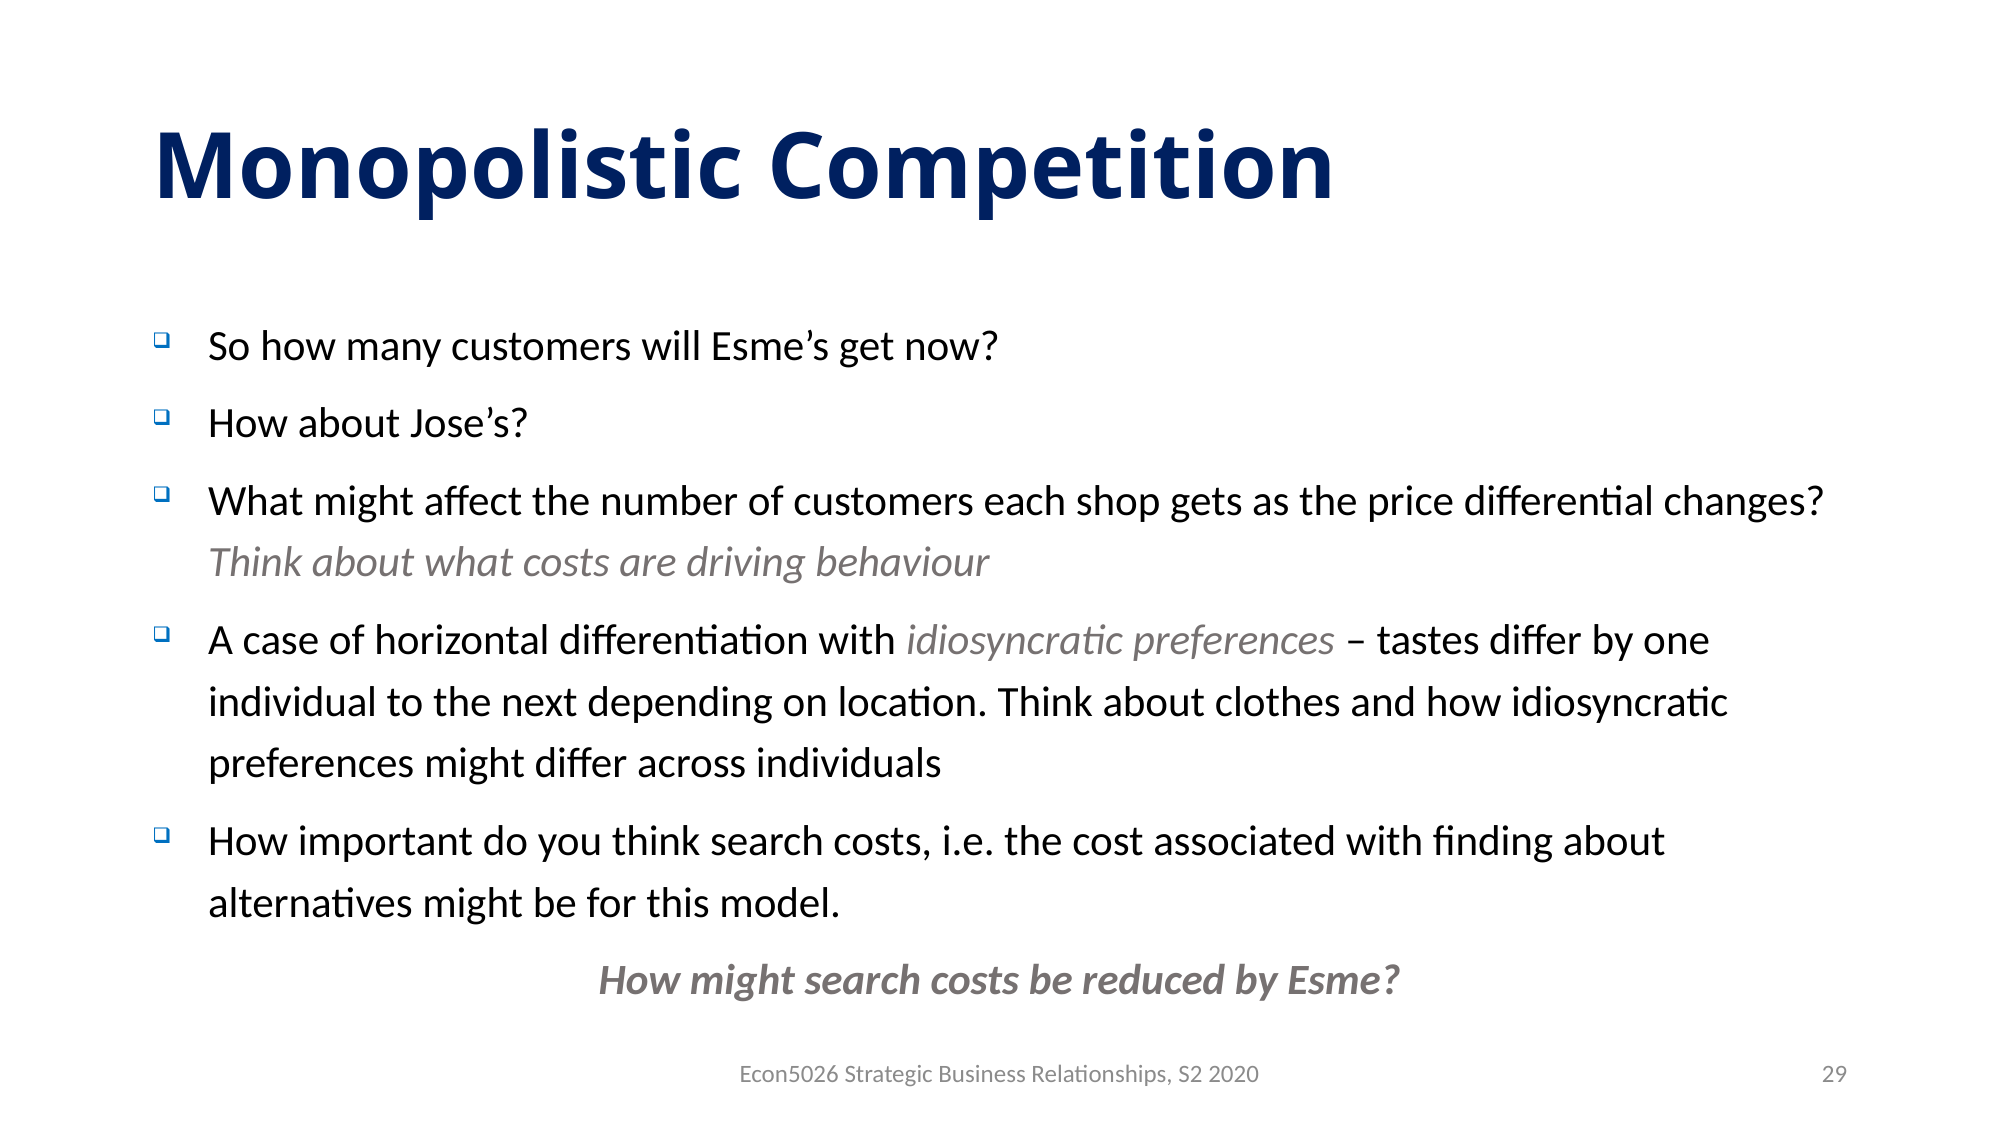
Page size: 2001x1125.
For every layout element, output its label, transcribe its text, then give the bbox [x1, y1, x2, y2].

slide_number 29 [1412, 1042, 1863, 1103]
list So how many customers will Esme’s get now? How about Jose’s? What might affect the number of customers each shop gets as the price differential changes? Think about what costs are driving behaviour A case of horizontal differentiation with idiosyncratic preferences – tastes differ by one individual to the next depending on location. Think about clothes and how idiosyncratic preferences might differ across individuals How important do you think search costs, i.e. the cost associated with finding about alternatives might be for this model. How might search costs be reduced by Esme? [137, 299, 1863, 1014]
title Monopolistic Competition [137, 59, 1863, 278]
footer Econ5026 Strategic Business Relationships, S2 2020 [662, 1042, 1338, 1103]
